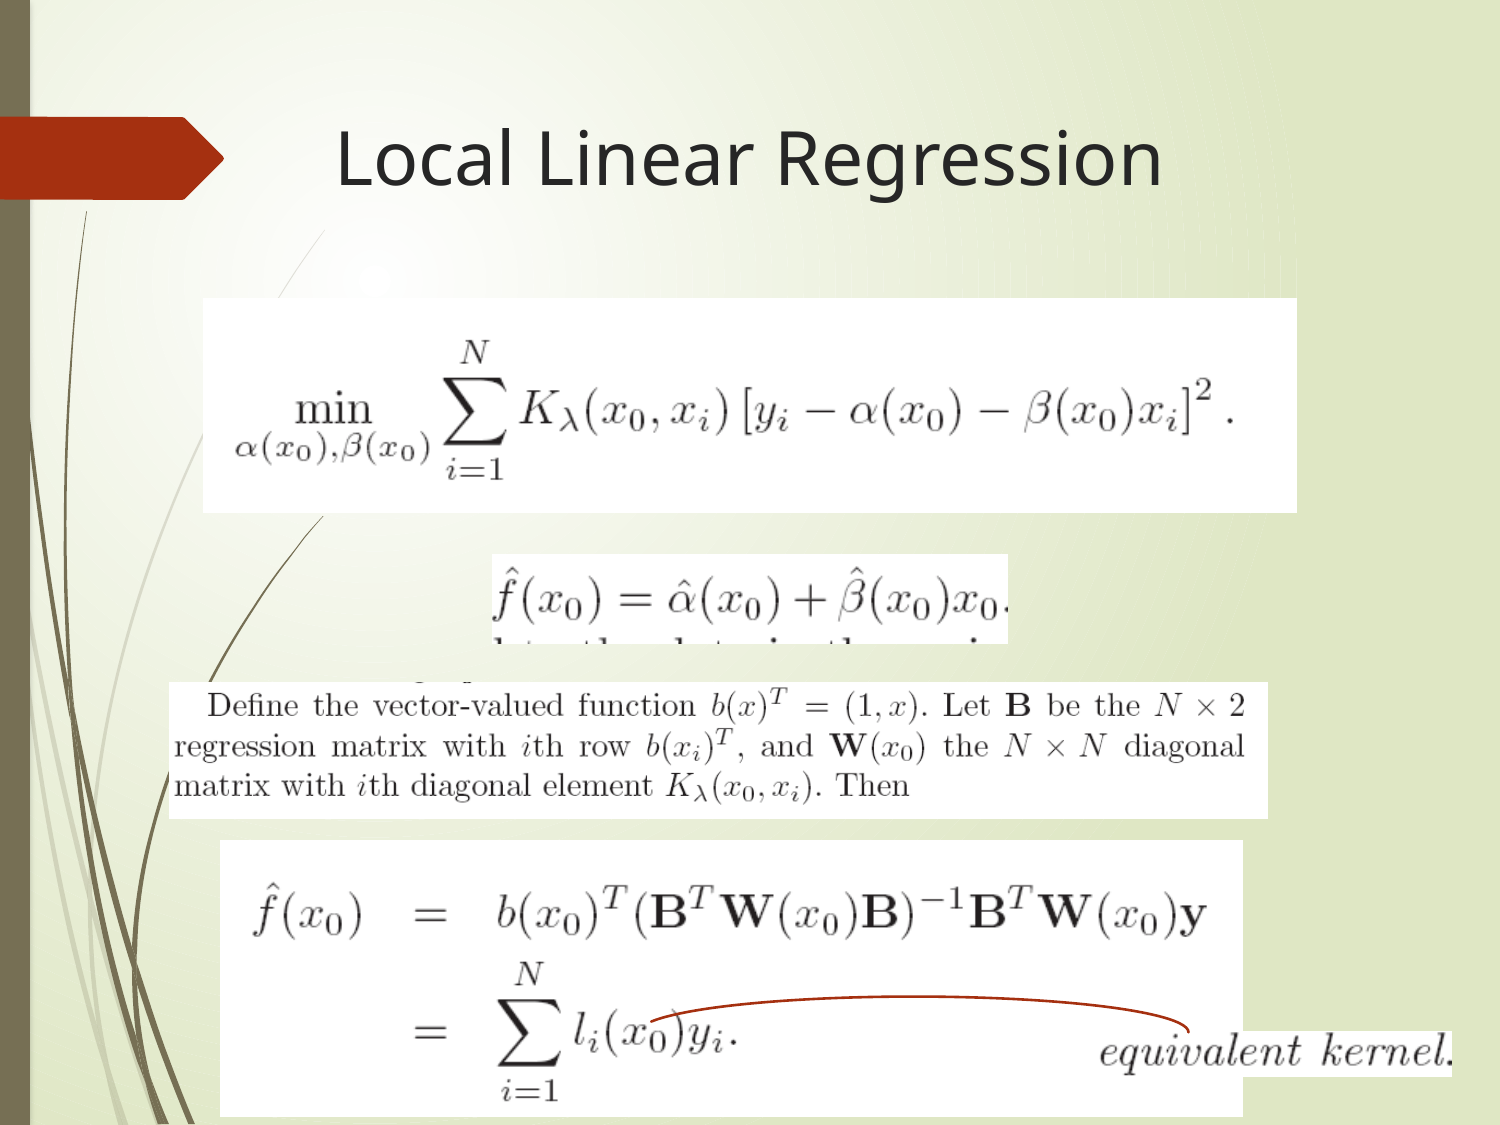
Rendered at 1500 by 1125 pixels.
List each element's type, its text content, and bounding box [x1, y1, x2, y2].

title Local Linear Regression [319, 102, 1400, 313]
picture [169, 681, 1268, 819]
picture [220, 839, 1452, 1117]
picture [203, 298, 1297, 513]
picture [492, 554, 1008, 644]
